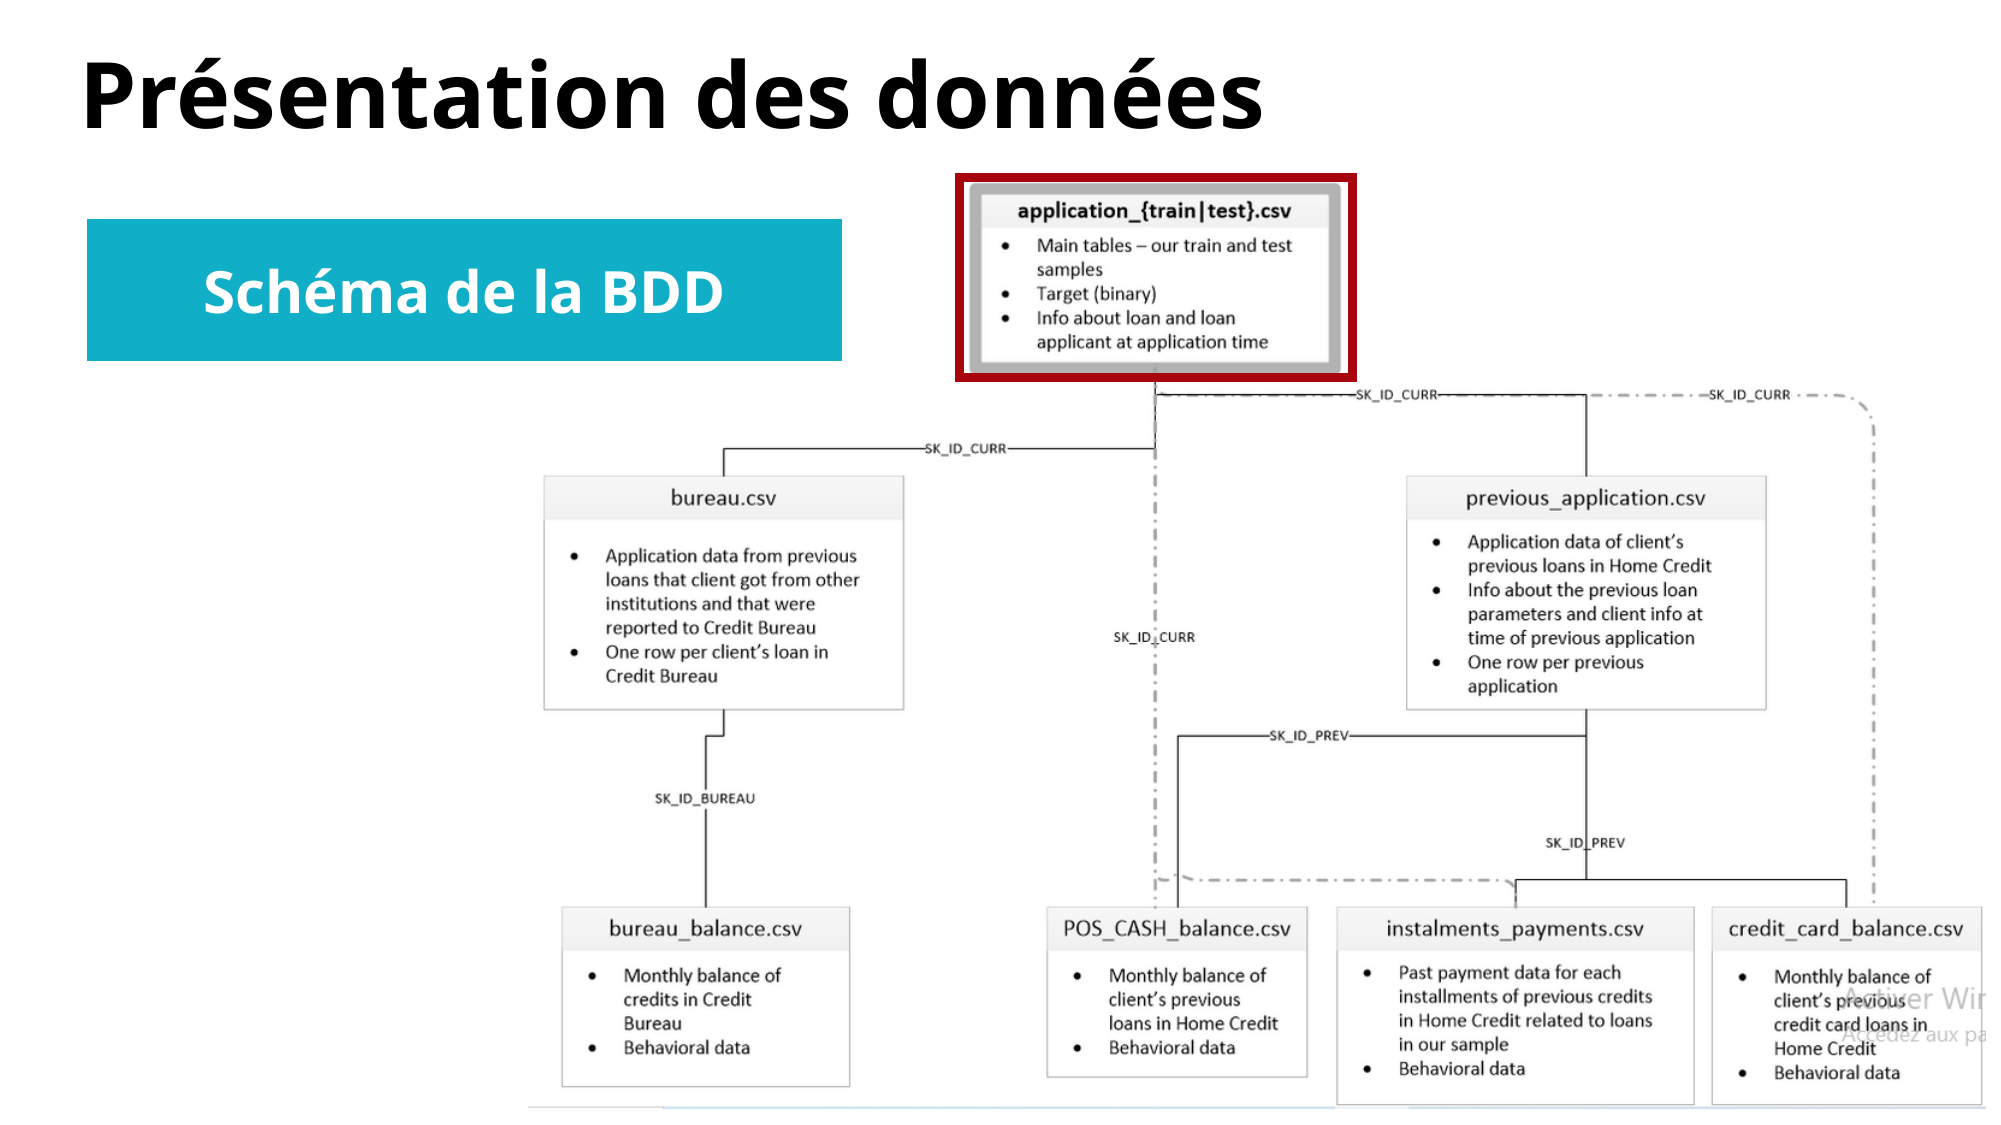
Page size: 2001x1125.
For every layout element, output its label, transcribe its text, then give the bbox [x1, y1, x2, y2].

text_box Schéma de la BDD [87, 219, 527, 361]
picture [527, 163, 1986, 1109]
title Présentation des données [64, 1, 1962, 196]
